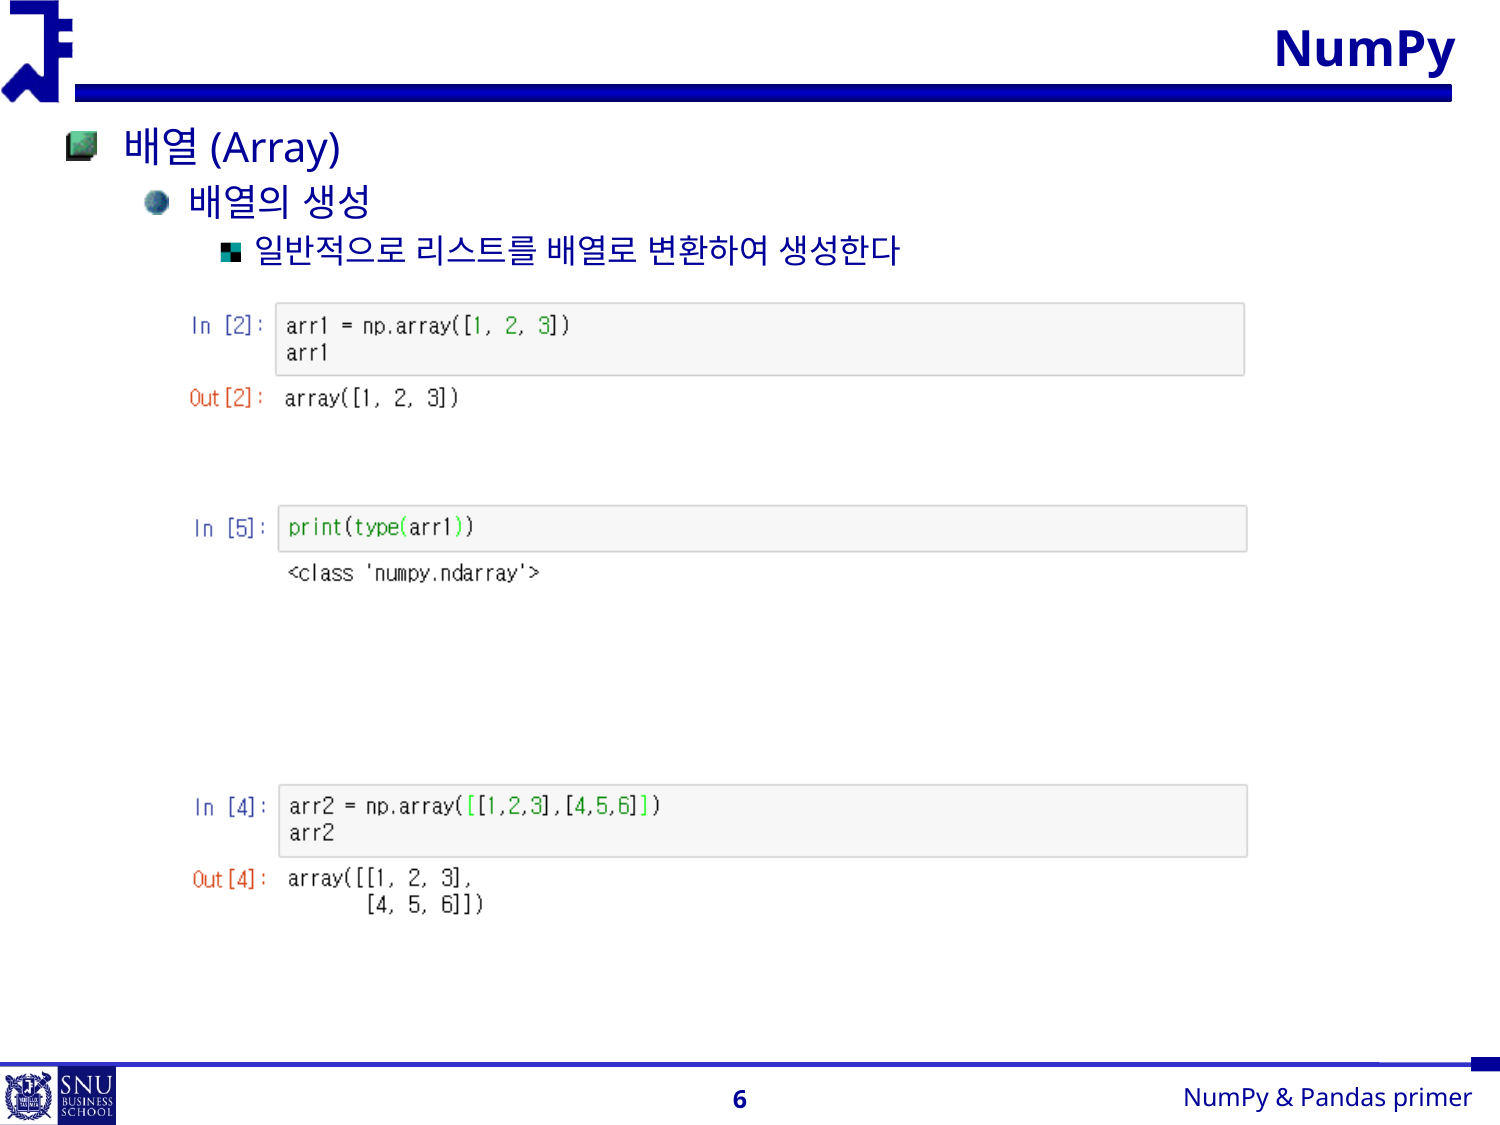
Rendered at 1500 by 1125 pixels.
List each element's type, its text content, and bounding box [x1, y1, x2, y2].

picture [141, 187, 169, 215]
picture [170, 491, 1262, 597]
list 배열(Array) 배열의 생성 일반적으로 리스트를 배열로 변환하여 생성한다 다차원 배열도 같은 방법으로 생성한다 [51, 113, 1455, 1036]
slide_number 6 [683, 1075, 797, 1110]
picture [0, 1066, 116, 1125]
picture [165, 774, 1267, 927]
picture [66, 131, 97, 161]
text_box [1471, 1057, 1500, 1072]
picture [0, 0, 74, 104]
picture [216, 238, 241, 262]
title NumPy [75, 18, 1471, 74]
picture [169, 290, 1261, 420]
footer NumPy & Pandas primer [808, 1073, 1489, 1125]
